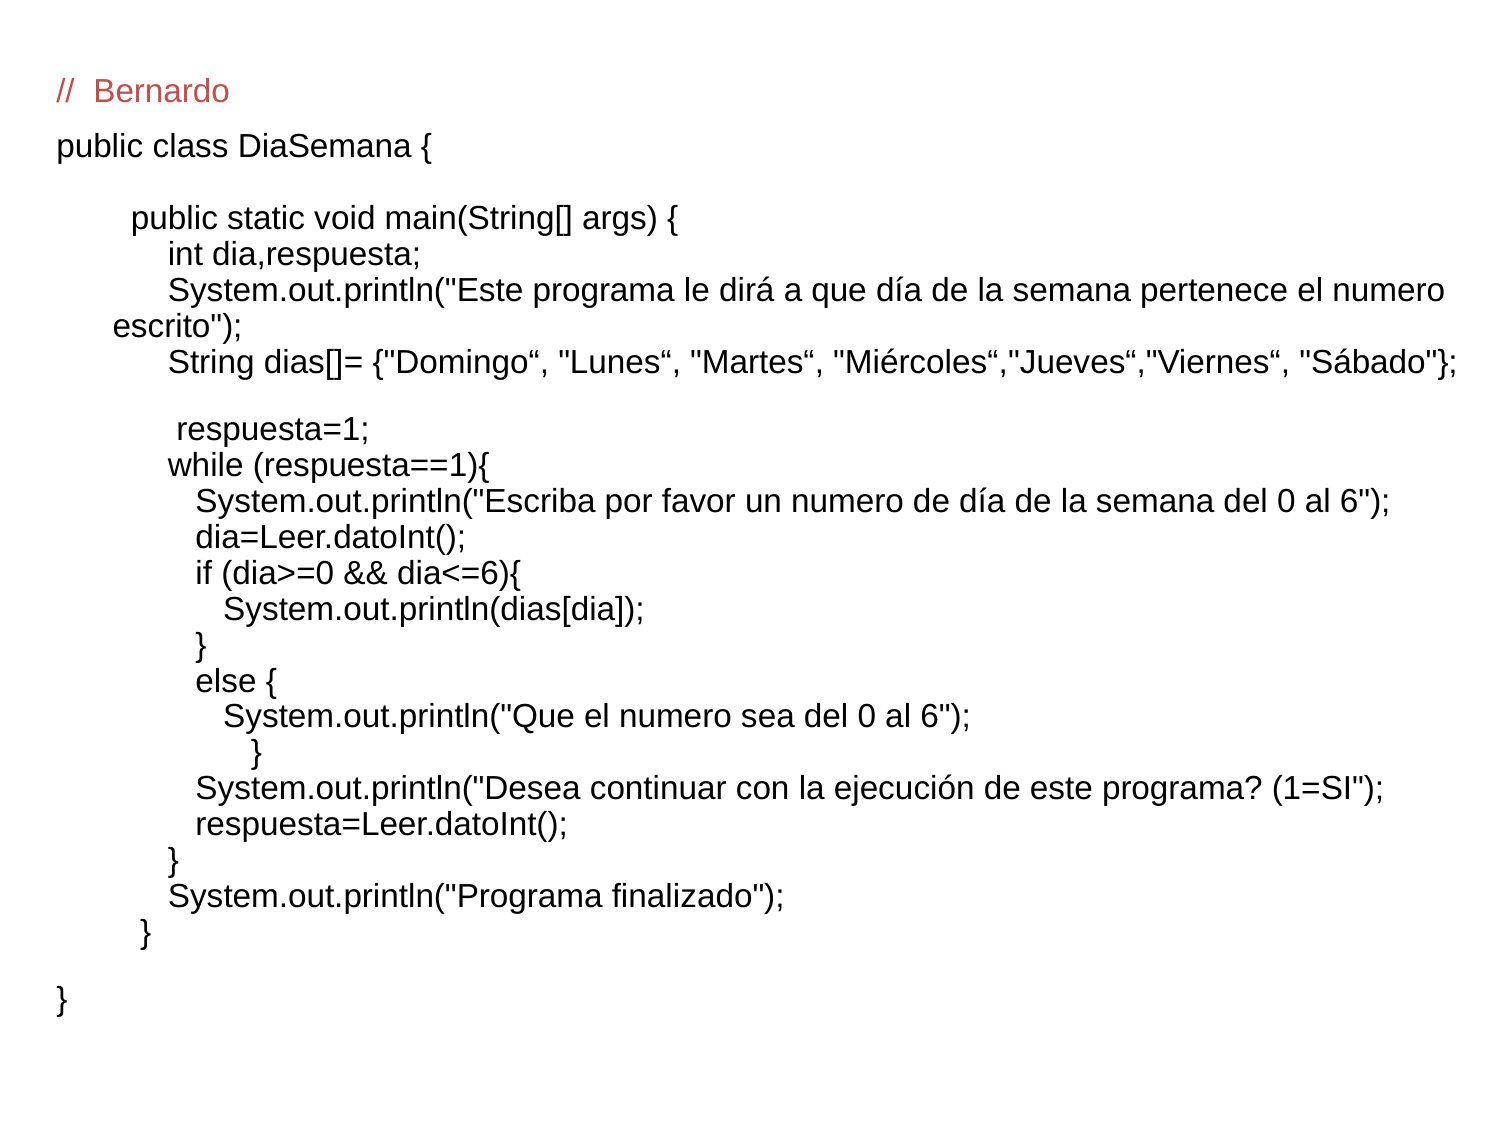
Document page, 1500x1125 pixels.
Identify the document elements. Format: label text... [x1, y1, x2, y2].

list // Bernardo public class DiaSemana { public static void main(String[] args) { int dia,respuesta; System.out.println("Este programa le dirá a que día de la semana pertenece el numero escrito"); String dias[]= {"Domingo“, "Lunes“, "Martes“, "Miércoles“,"Jueves“,"Viernes“, "Sábado"}; respuesta=1; while (respuesta==1){ System.out.println("Escriba por favor un numero de día de la semana del 0 al 6"); dia=Leer.datoInt(); if (dia>=0 && dia<=6){ System.out.println(dias[dia]); } else { System.out.println("Que el numero sea del 0 al 6"); } System.out.println("Desea continuar con la ejecución de este programa? (1=SI"); respuesta=Leer.datoInt(); } System.out.println("Programa finalizado"); } } [41, 66, 1483, 1071]
